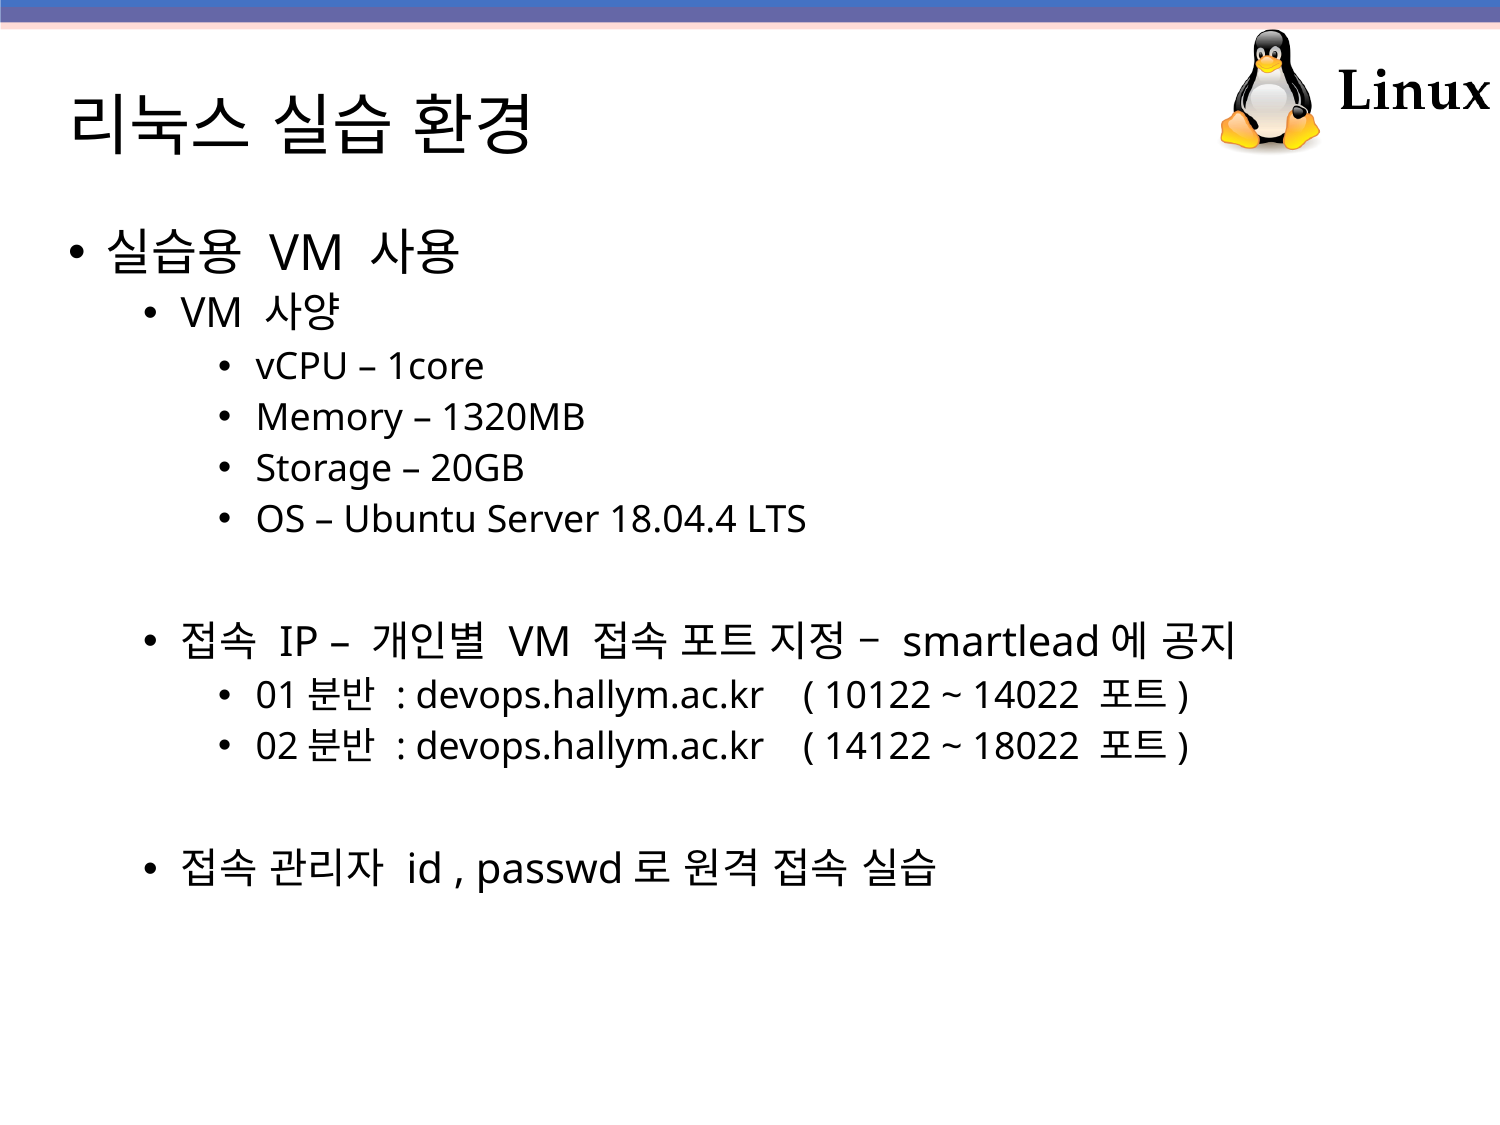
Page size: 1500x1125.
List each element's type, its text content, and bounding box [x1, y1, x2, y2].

list 실습용 VM 사용 VM 사양 vCPU – 1core Memory – 1320MB Storage – 20GB OS – Ubuntu Server 18.04.4 LTS 접속 IP – 개인별 VM 접속 포트 지정 – smartlead에 공지 01분반 : devops.hallym.ac.kr ( 10122 ~ 14022 포트) 02분반 : devops.hallym.ac.kr ( 14122 ~ 18022 포트) 접속 관리자 id , passwd로 원격 접속 실습 [53, 219, 1400, 1047]
picture [1210, 30, 1498, 162]
title 리눅스 실습 환경 [53, 59, 1436, 197]
